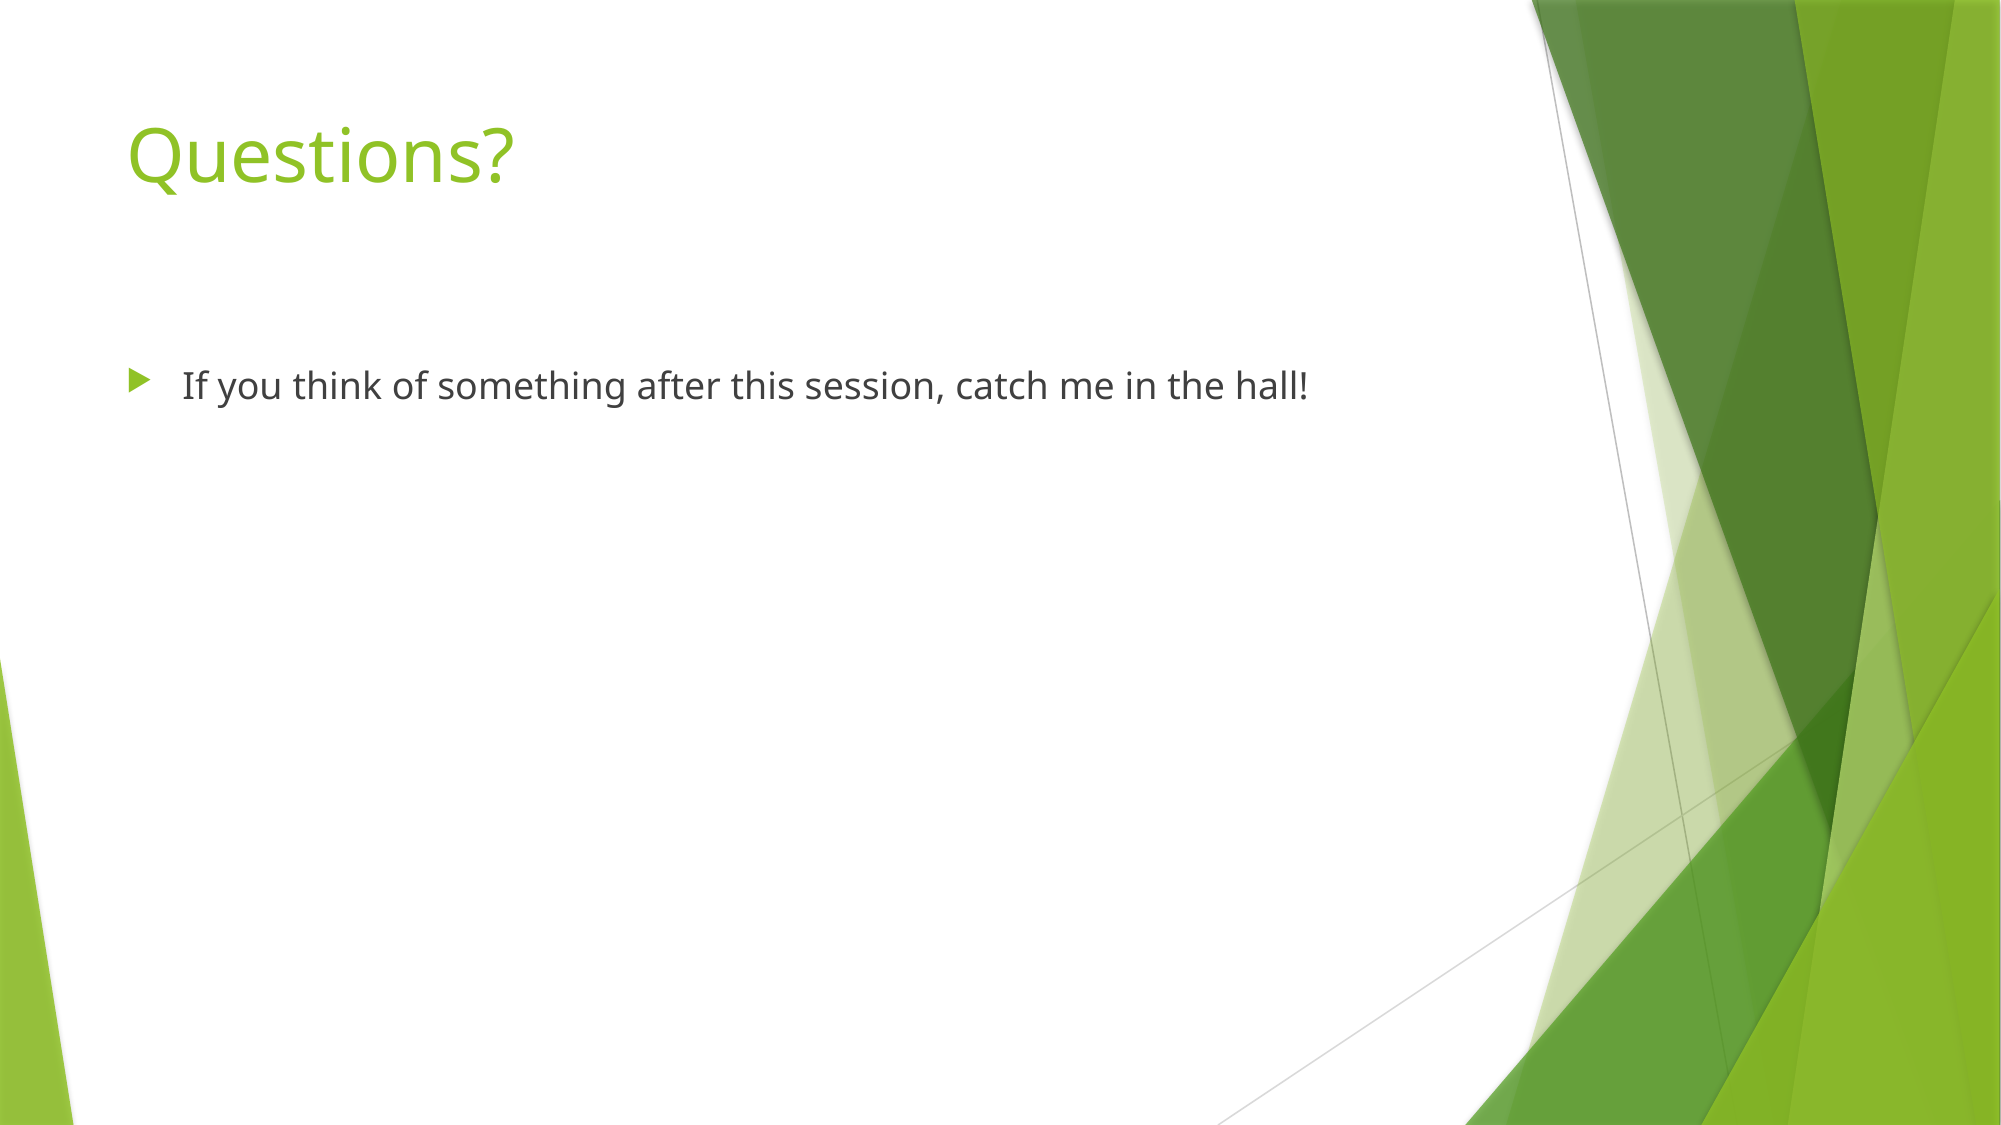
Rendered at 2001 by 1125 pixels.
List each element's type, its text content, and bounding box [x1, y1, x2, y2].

title Questions? [111, 99, 1522, 317]
list If you think of something after this session, catch me in the hall! [111, 354, 1522, 992]
